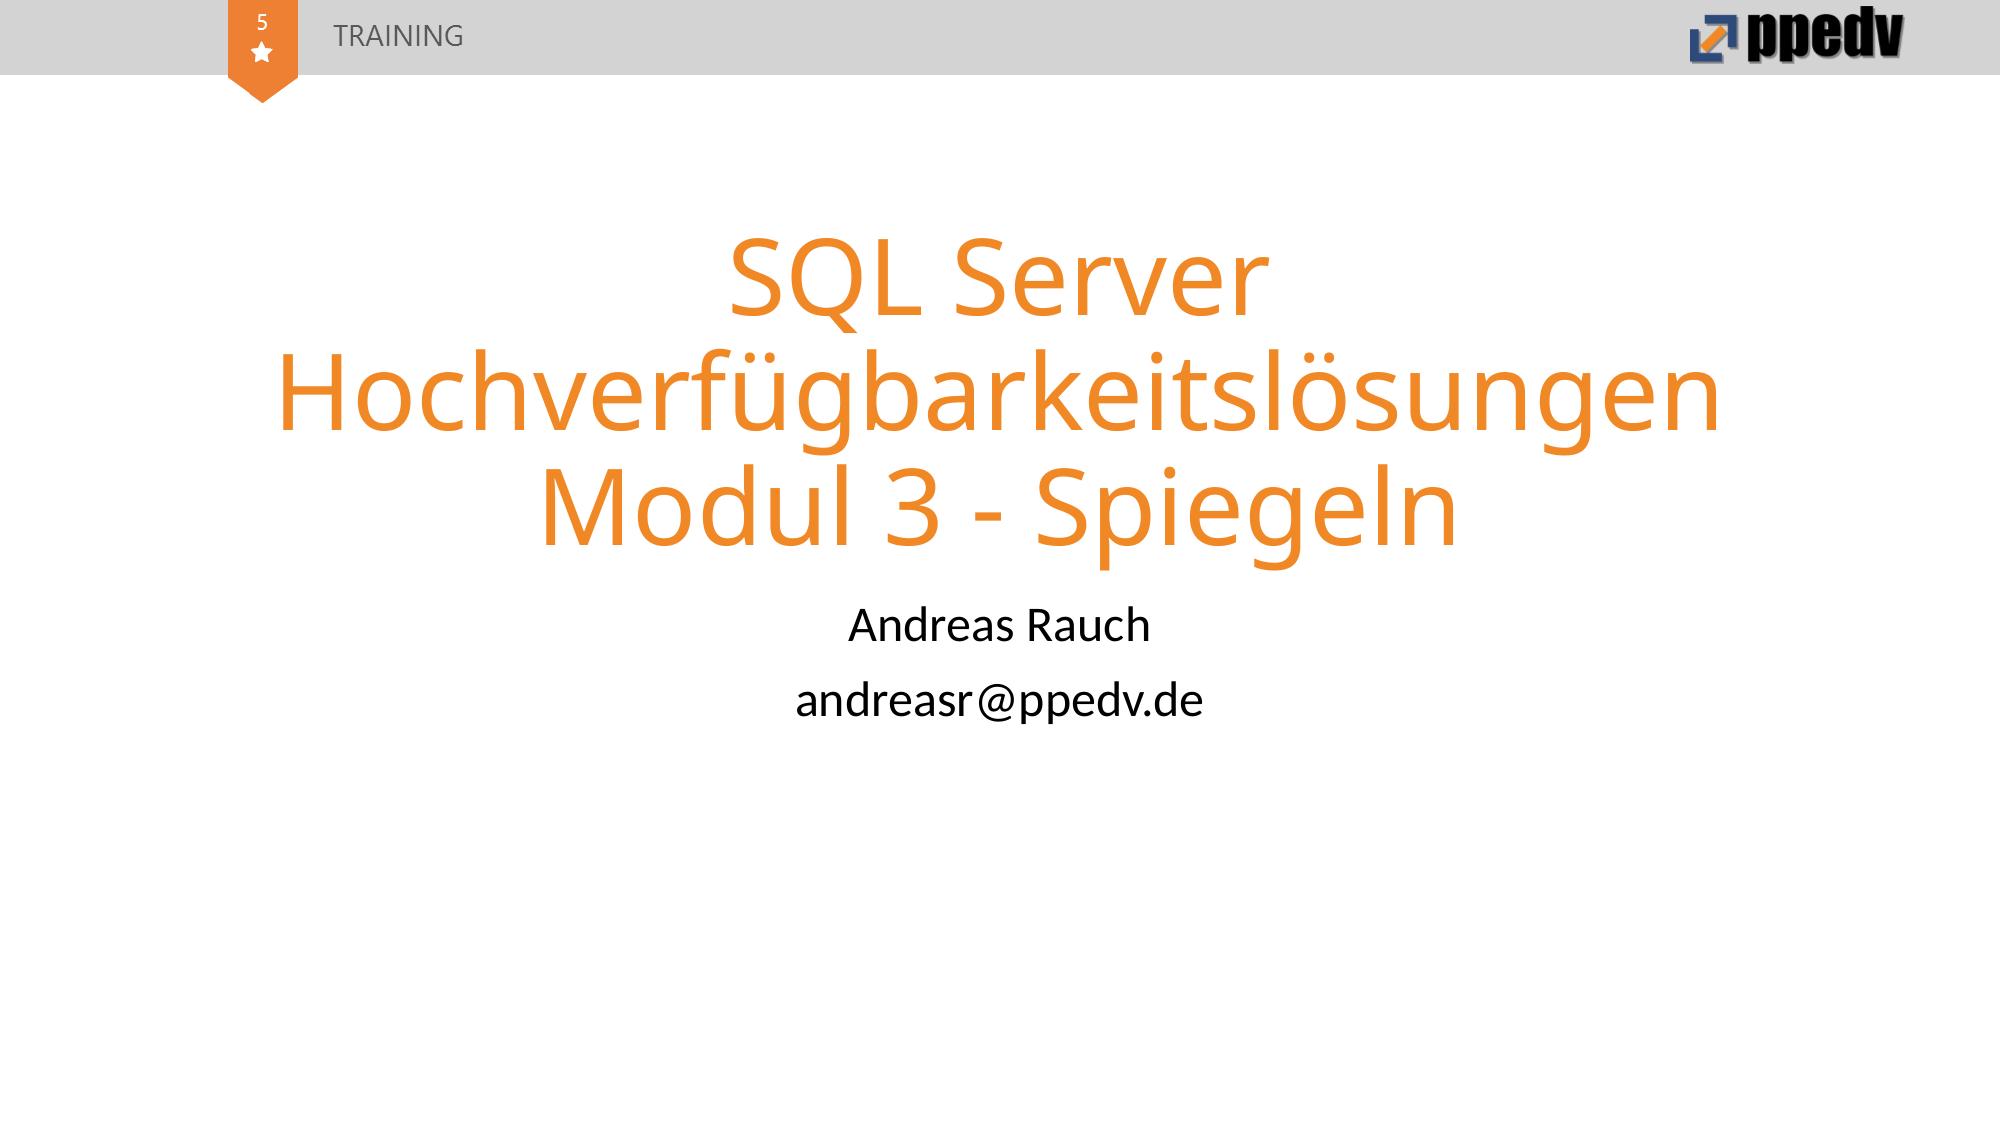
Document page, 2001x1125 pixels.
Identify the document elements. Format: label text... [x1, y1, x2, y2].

title SQL Server Hochverfügbarkeitslösungen Modul 3 - Spiegeln [249, 184, 1750, 576]
subtitle Andreas Rauch andreasr@ppedv.de [249, 590, 1750, 863]
picture [0, 0, 2000, 104]
